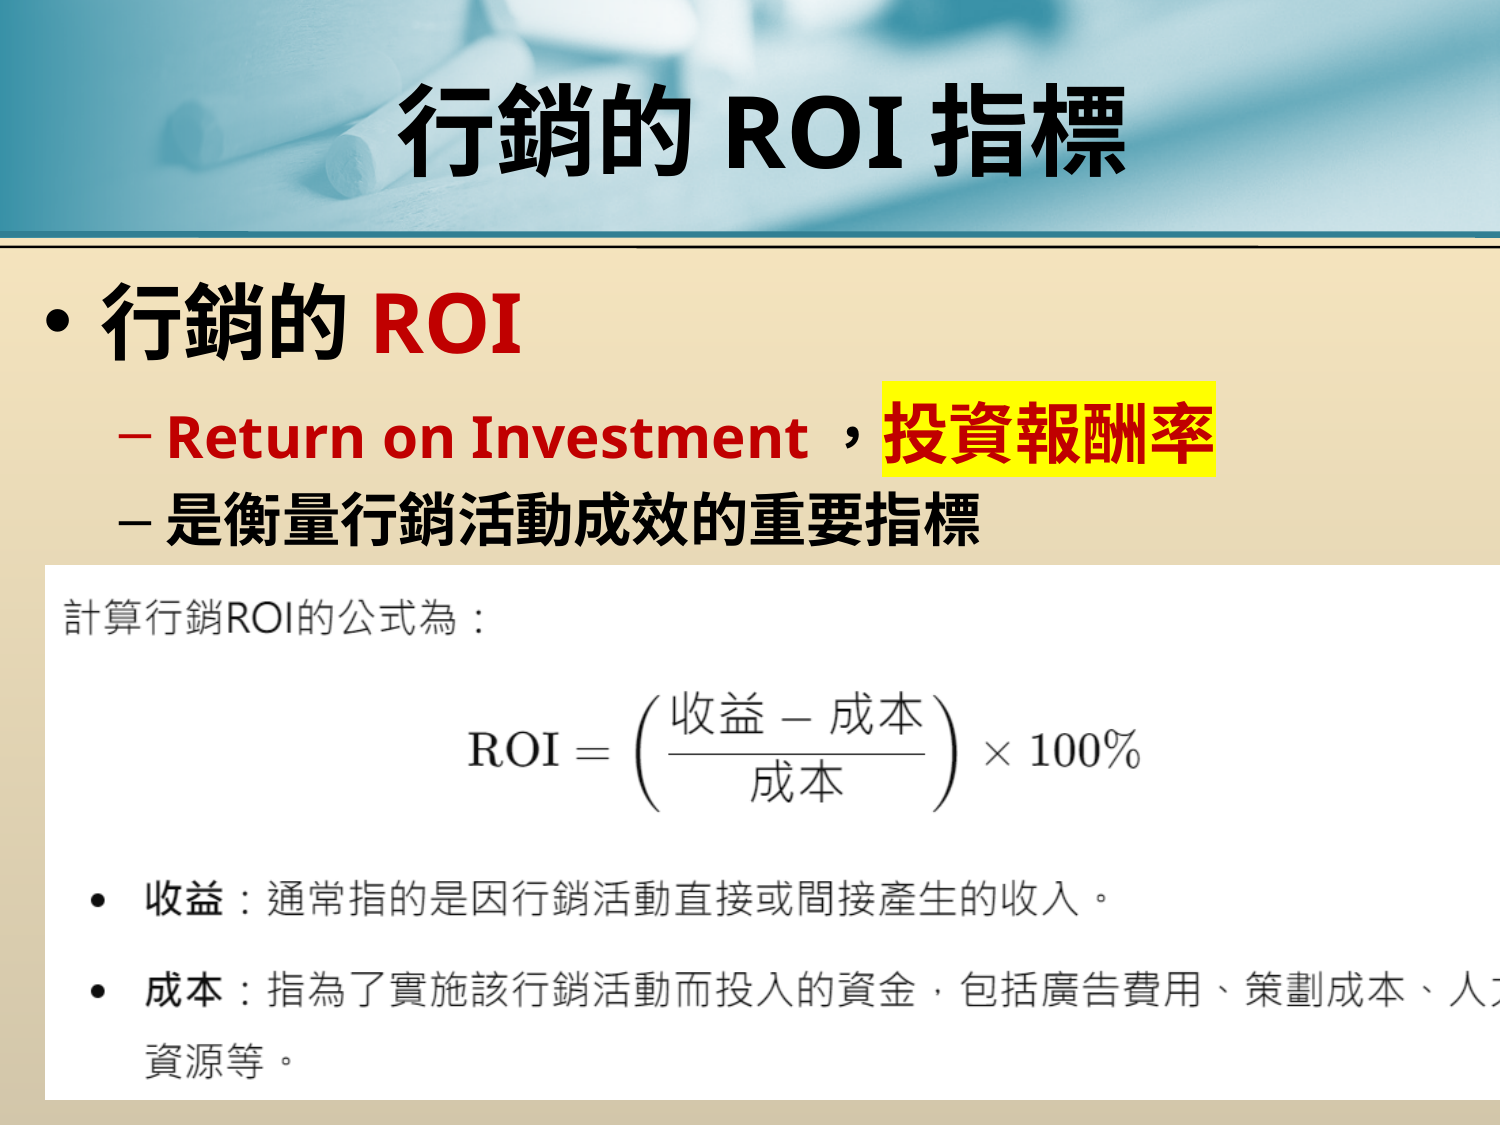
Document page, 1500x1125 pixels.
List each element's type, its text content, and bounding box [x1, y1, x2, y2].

list 行銷的ROI Return on Investment，投資報酬率 是衡量行銷活動成效的重要指標 [29, 262, 1481, 1103]
picture [45, 565, 1500, 1100]
title 行銷的ROI指標 [45, 24, 1481, 233]
